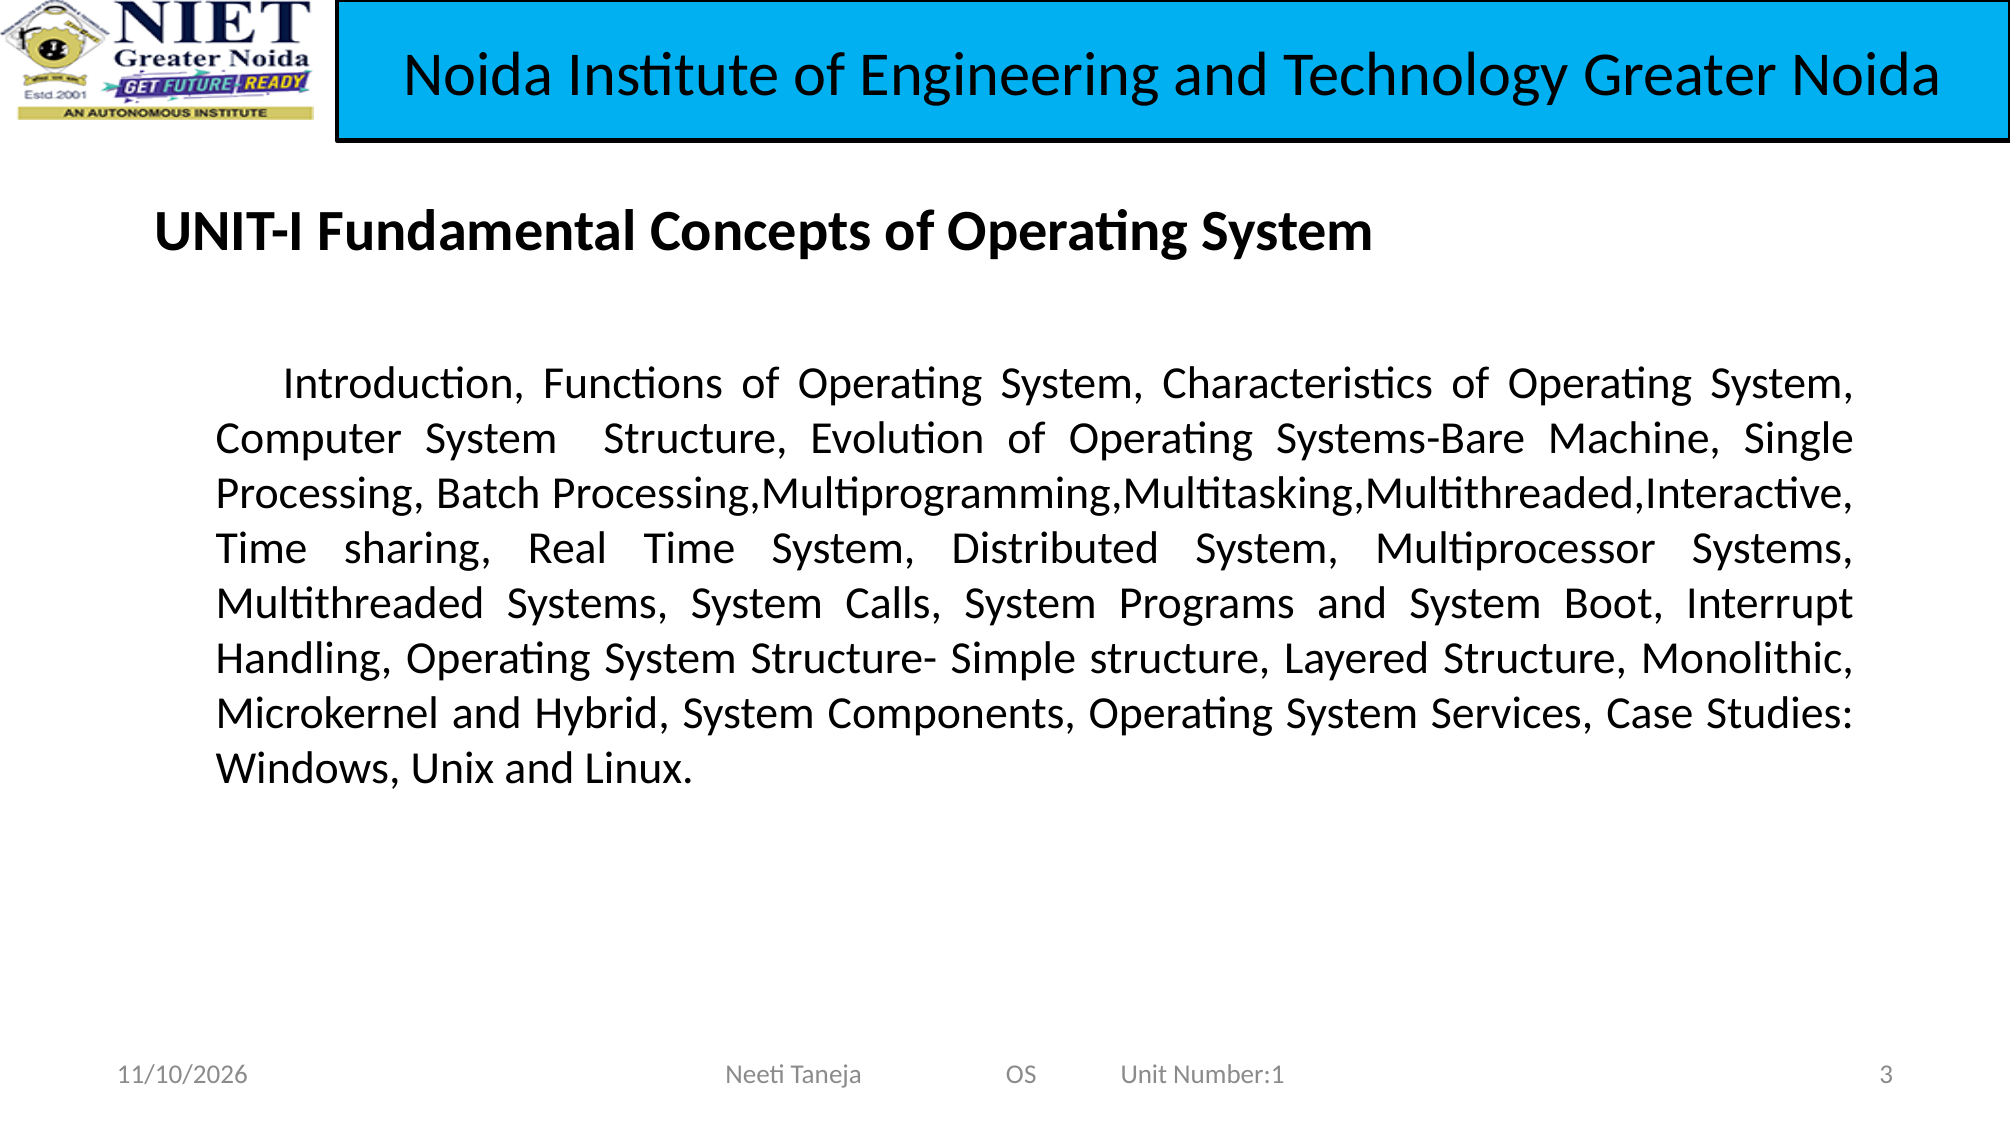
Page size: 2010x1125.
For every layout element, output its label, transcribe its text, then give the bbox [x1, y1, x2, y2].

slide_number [100, 1042, 570, 1103]
picture [0, 0, 314, 121]
slide_number 3 [1440, 1042, 1910, 1103]
footer Neeti Taneja OS Unit Number:1 [686, 1042, 1324, 1103]
text_box Noida Institute of Engineering and Technology Greater Noida [335, 0, 2010, 143]
list UNIT-I Fundamental Concepts of Operating System Introduction, Functions of Operating System, Characteristics of Operating System, Computer System Structure, Evolution of Operating Systems-Bare Machine, Single Processing, Batch Processing,Multiprogramming,Multitasking,Multithreaded,Interactive, Time sharing, Real Time System, Distributed System, Multiprocessor Systems, Multithreaded Systems, System Calls, System Programs and System Boot, Interrupt Handling, Operating System Structure- Simple structure, Layered Structure, Monolithic, Microkernel and Hybrid, System Components, Operating System Services, Case Studies: Windows, Unix and Linux. [138, 184, 1872, 1014]
